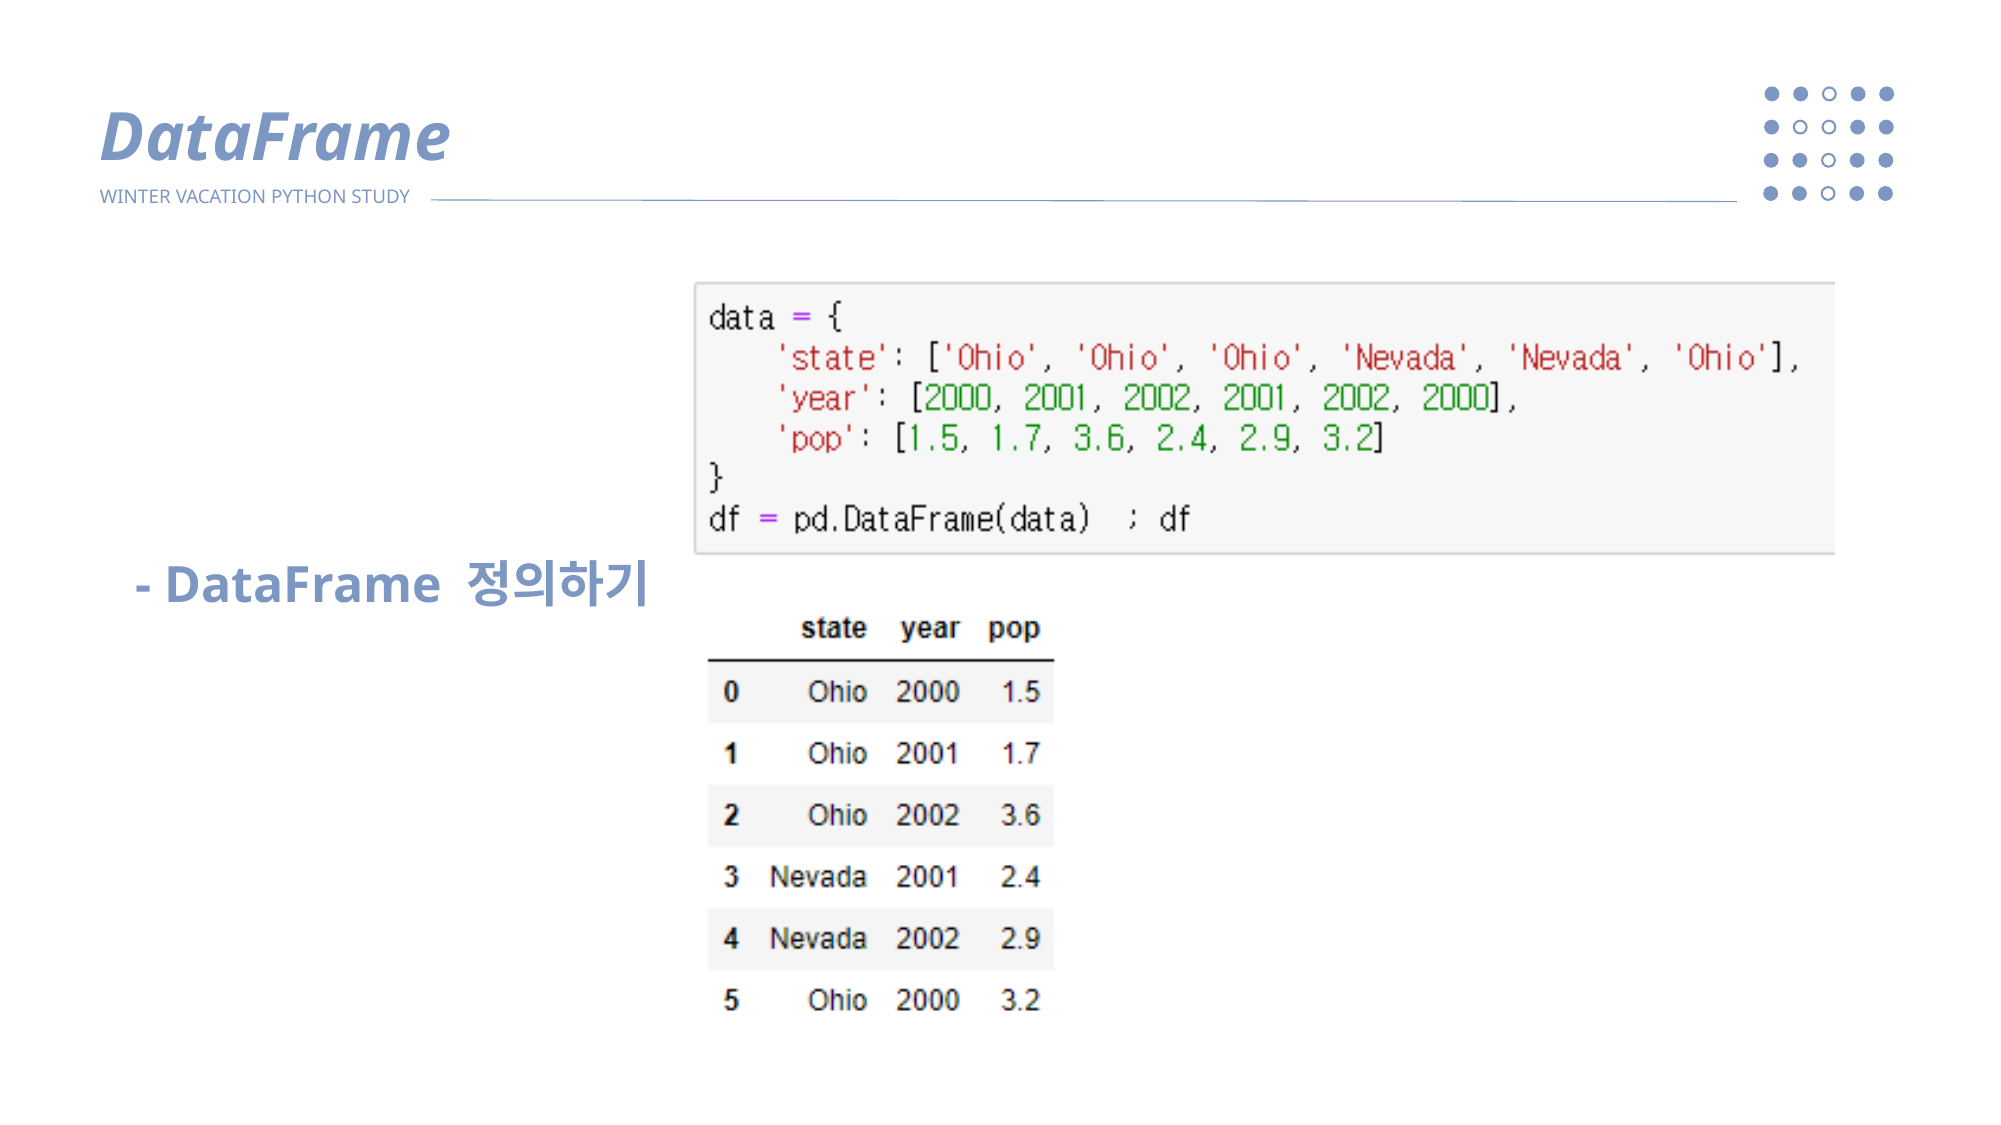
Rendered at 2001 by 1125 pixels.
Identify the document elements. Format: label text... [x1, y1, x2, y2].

text_box [1878, 119, 1894, 135]
text_box [1877, 185, 1893, 201]
text_box [1792, 152, 1808, 168]
text_box [1763, 152, 1779, 168]
text_box [1793, 86, 1809, 102]
text_box [1878, 152, 1894, 168]
text_box [1792, 119, 1808, 135]
text_box [1849, 152, 1865, 168]
text_box [1764, 86, 1780, 102]
text_box [1850, 119, 1866, 135]
text_box [1849, 185, 1865, 201]
text_box [1850, 86, 1866, 102]
text_box DataFrame WINTER VACATION PYTHON STUDY [85, 46, 1028, 216]
text_box [1820, 185, 1836, 201]
text_box [1764, 119, 1780, 135]
text_box - DataFrame 정의하기 [120, 515, 685, 620]
text_box [1821, 152, 1837, 168]
text_box [1821, 119, 1837, 135]
text_box [1763, 185, 1779, 201]
text_box [1879, 86, 1895, 102]
text_box [1791, 185, 1807, 201]
picture [685, 266, 1835, 1049]
text_box [1821, 86, 1837, 102]
